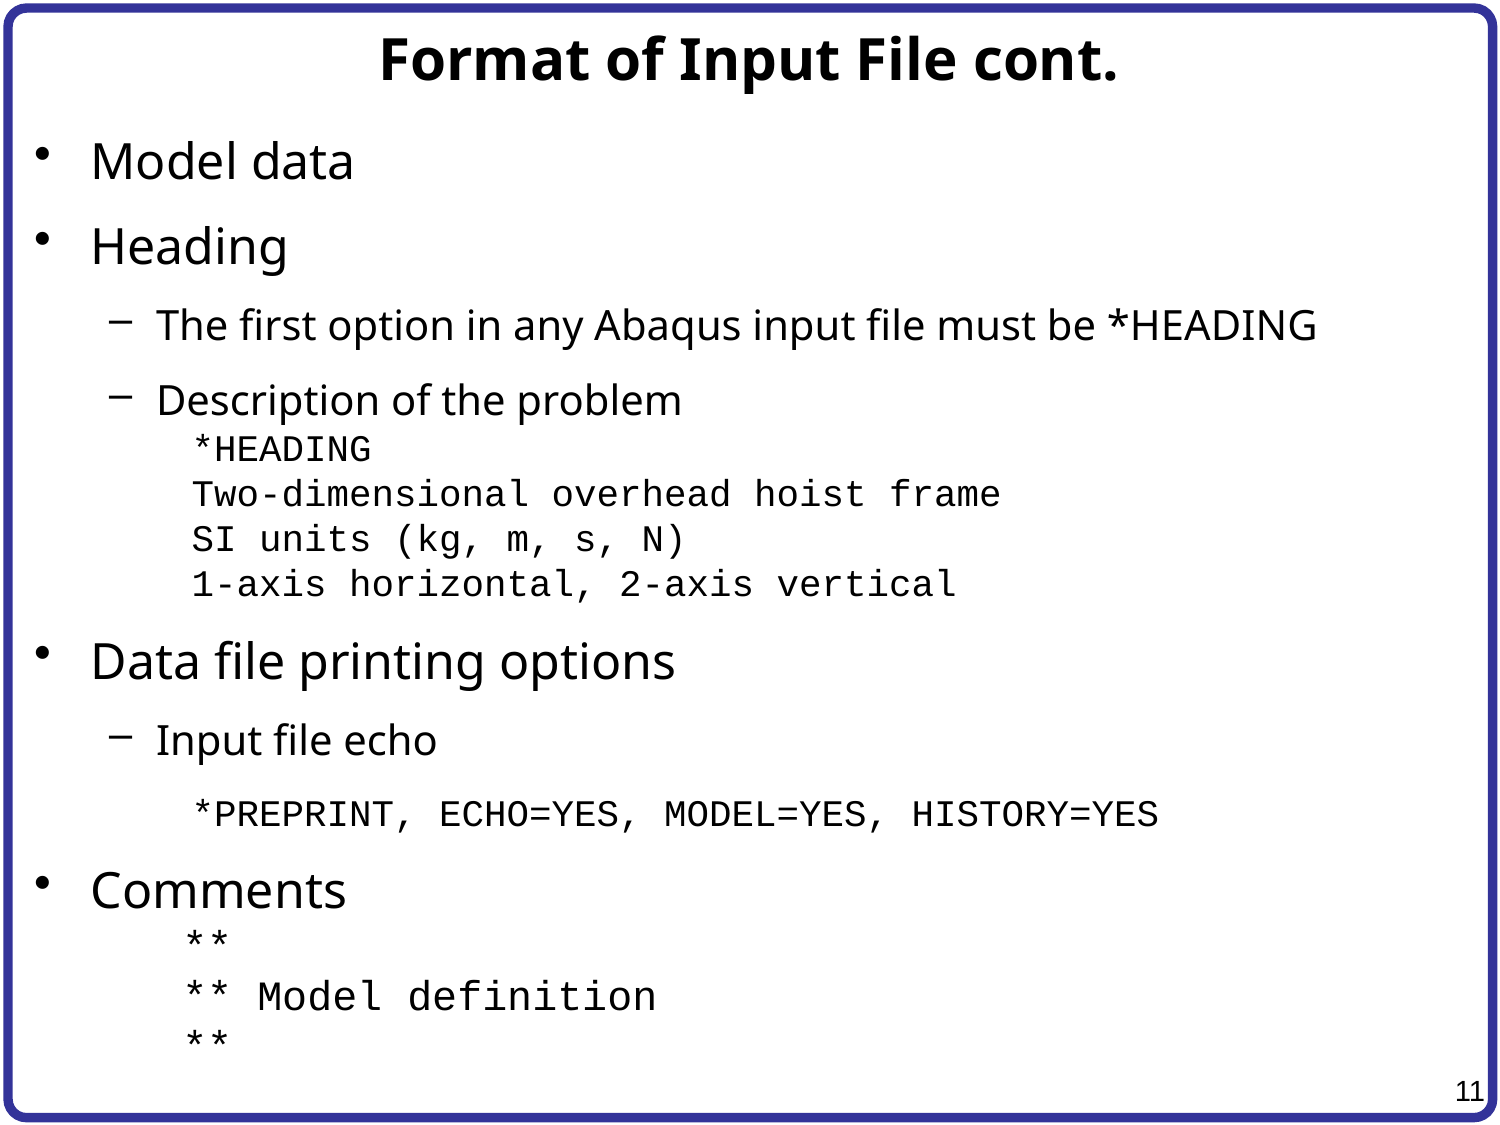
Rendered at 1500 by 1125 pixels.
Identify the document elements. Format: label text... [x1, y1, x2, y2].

list Model data Heading The first option in any Abaqus input file must be *HEADING Description of the problem *HEADING Two-dimensional overhead hoist frame SI units (kg, m, s, N) 1-axis horizontal, 2-axis vertical Data file printing options Input file echo *PREPRINT, ECHO=YES, MODEL=YES, HISTORY=YES Comments ** ** Model definition ** [18, 121, 1481, 1086]
title Format of Input File cont. [6, 7, 1492, 106]
